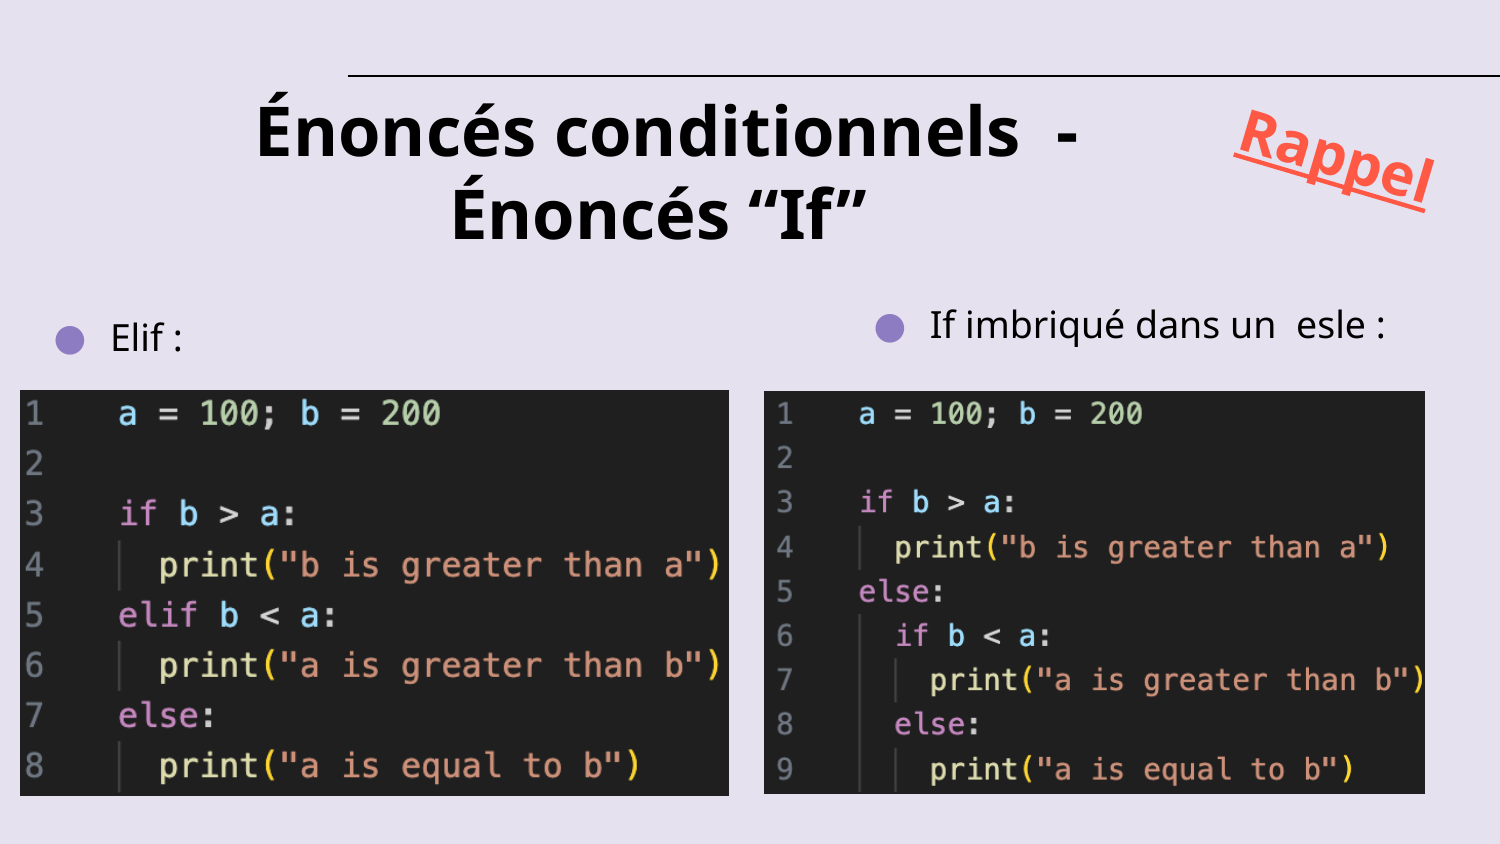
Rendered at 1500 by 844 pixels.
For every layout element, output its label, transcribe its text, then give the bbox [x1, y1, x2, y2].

text_box Rappel [1210, 73, 1473, 250]
picture [19, 389, 729, 796]
text_box Elif : [20, 298, 729, 389]
picture [764, 391, 1426, 794]
title Énoncés conditionnels - Énoncés “If” [116, 72, 1218, 248]
text_box If imbriqué dans un esle : [764, 286, 1473, 392]
